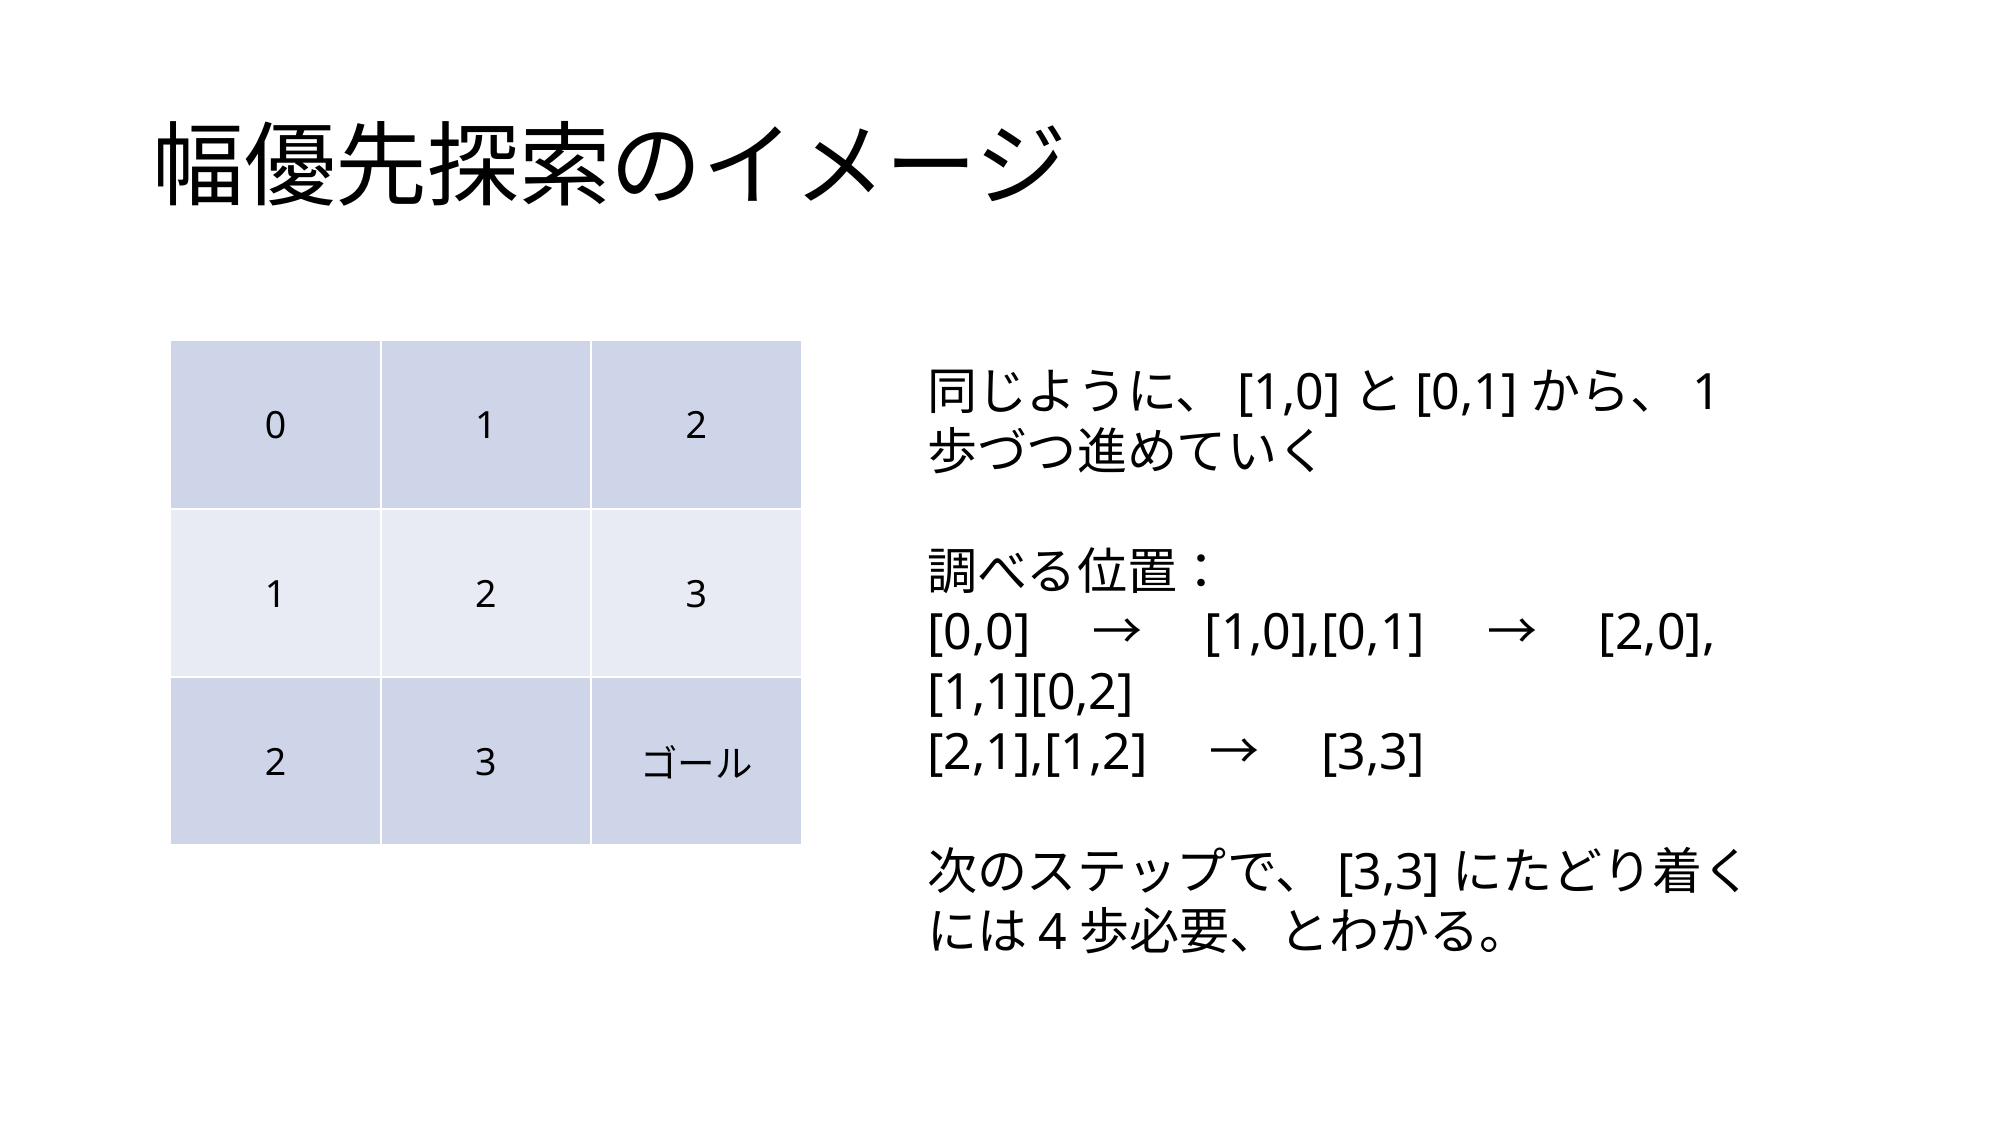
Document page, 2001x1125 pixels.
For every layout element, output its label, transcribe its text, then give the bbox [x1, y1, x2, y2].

table_header 2 [592, 341, 801, 508]
table_cell 2 [382, 510, 590, 676]
table_cell 3 [382, 678, 590, 844]
table_header 1 [382, 341, 590, 508]
table_cell 2 [171, 678, 380, 844]
table_cell 3 [592, 510, 801, 676]
text_box 同じように、[1,0]と[0,1]から、1歩づつ進めていく 調べる位置： [0,0] → [1,0],[0,1] → [2,0],[1,1][0,2] [2,1],[1,2] → [3,3] 次のステップで、[3,3]にたどり着くには4歩必要、とわかる。 [912, 351, 1772, 967]
table_cell ゴール [592, 678, 801, 844]
table_header 0 [171, 341, 380, 508]
title 幅優先探索のイメージ [137, 59, 1863, 278]
table_cell 1 [171, 510, 380, 676]
